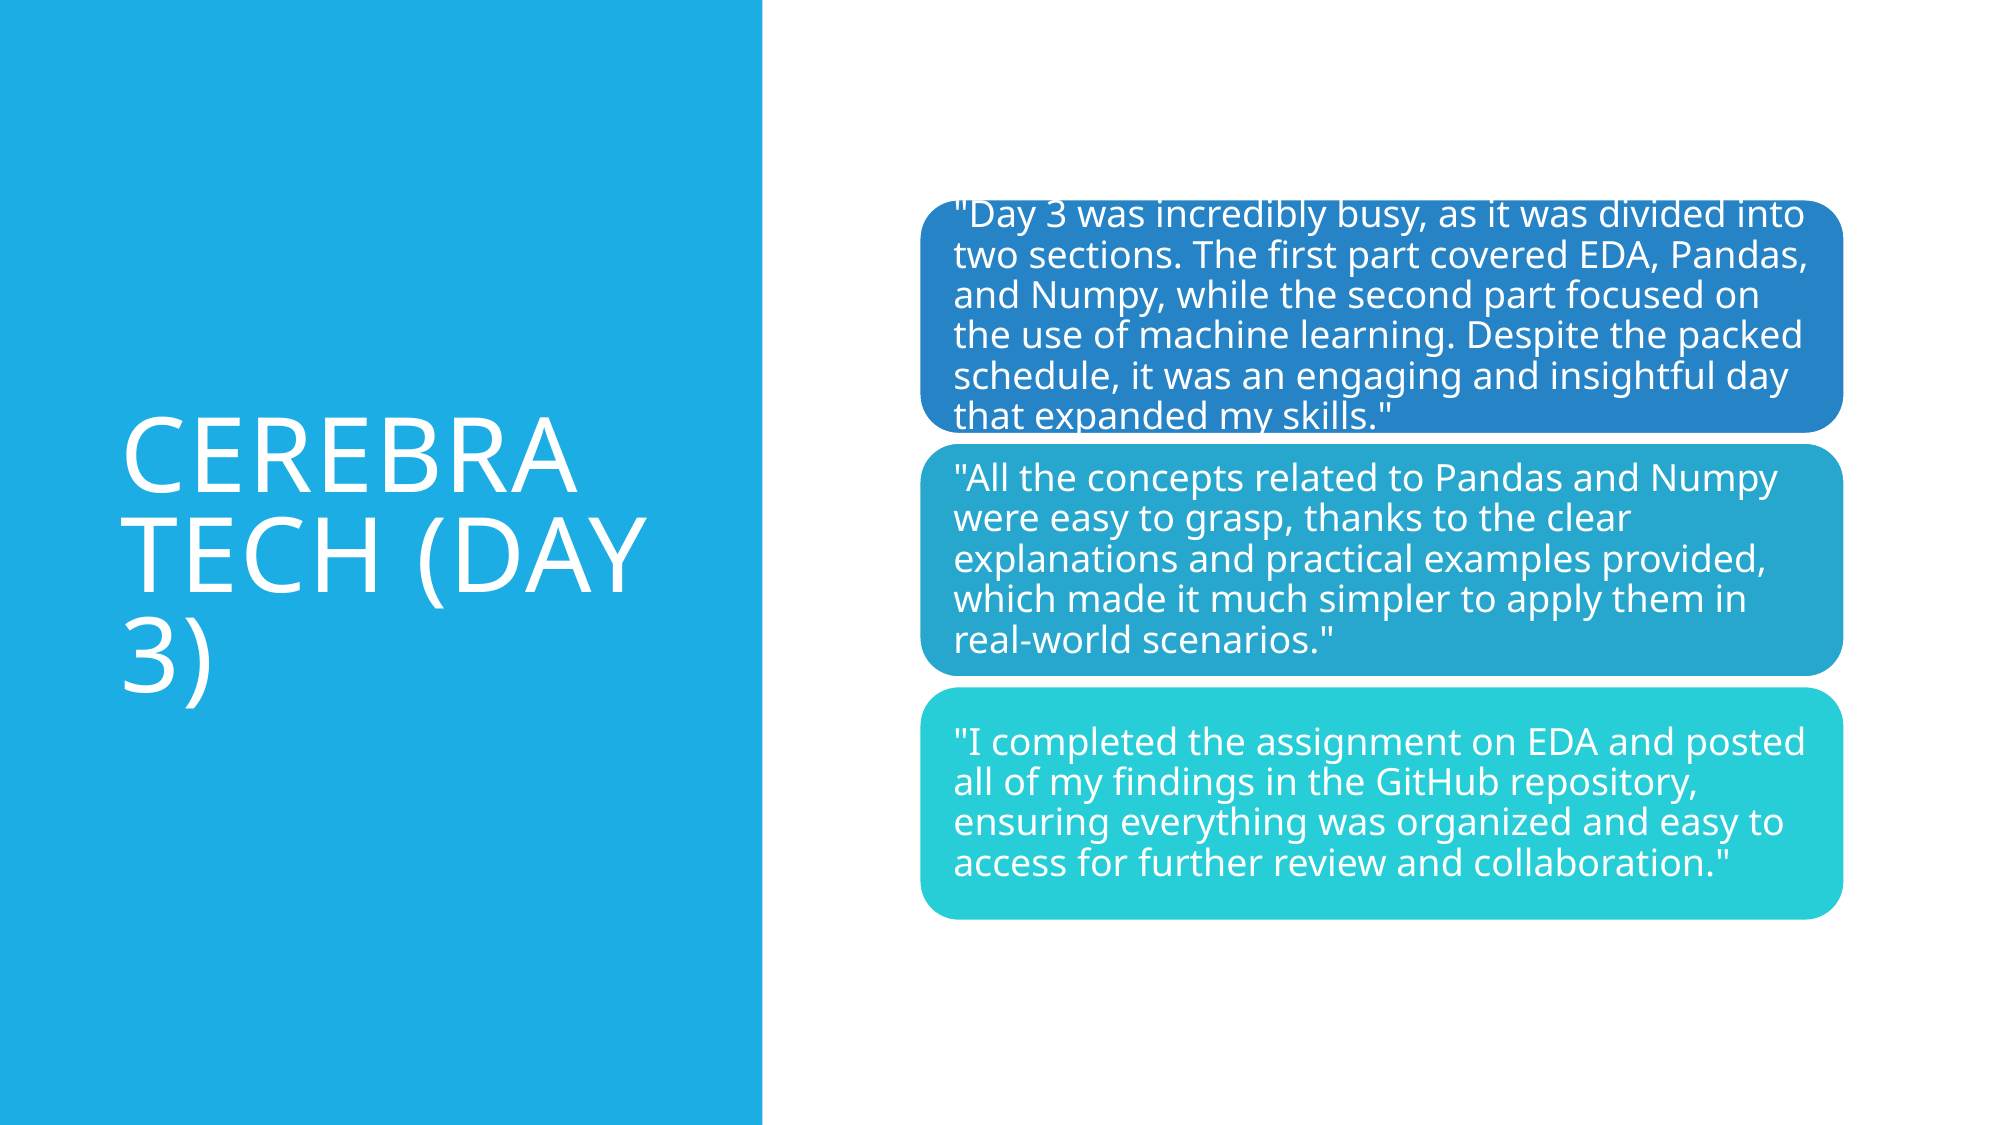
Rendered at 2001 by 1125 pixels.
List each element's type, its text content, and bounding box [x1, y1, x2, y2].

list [918, 156, 1845, 964]
text_box [0, 0, 764, 1125]
title Cerebra Tech (Day 3) [105, 105, 666, 1020]
